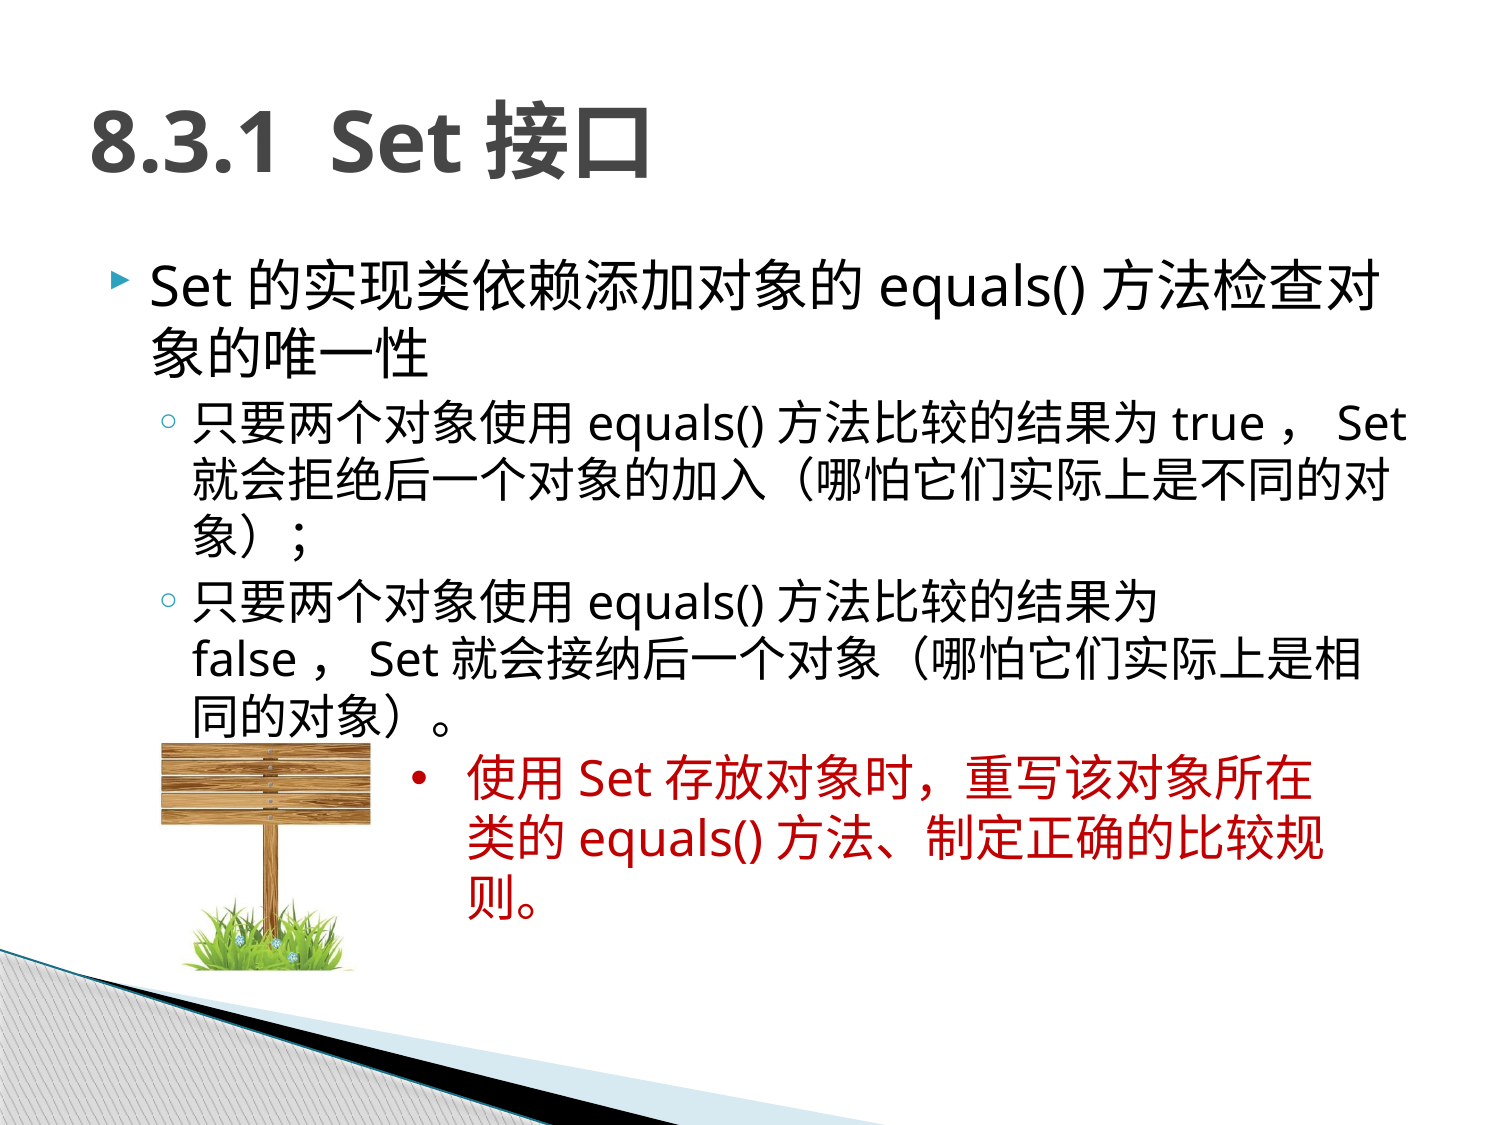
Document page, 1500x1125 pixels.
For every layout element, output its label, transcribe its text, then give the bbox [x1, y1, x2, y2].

title 8.3.1 Set接口 [75, 45, 1425, 233]
list Set的实现类依赖添加对象的equals()方法检查对象的唯一性 只要两个对象使用equals()方法比较的结果为true，Set就会拒绝后一个对象的加入（哪怕它们实际上是不同的对象）； 只要两个对象使用equals()方法比较的结果为false，Set就会接纳后一个对象（哪怕它们实际上是相同的对象）。 [75, 242, 1425, 728]
text_box 使用Set存放对象时，重写该对象所在类的equals()方法、制定正确的比较规则。 [395, 739, 1353, 935]
picture [159, 739, 372, 973]
